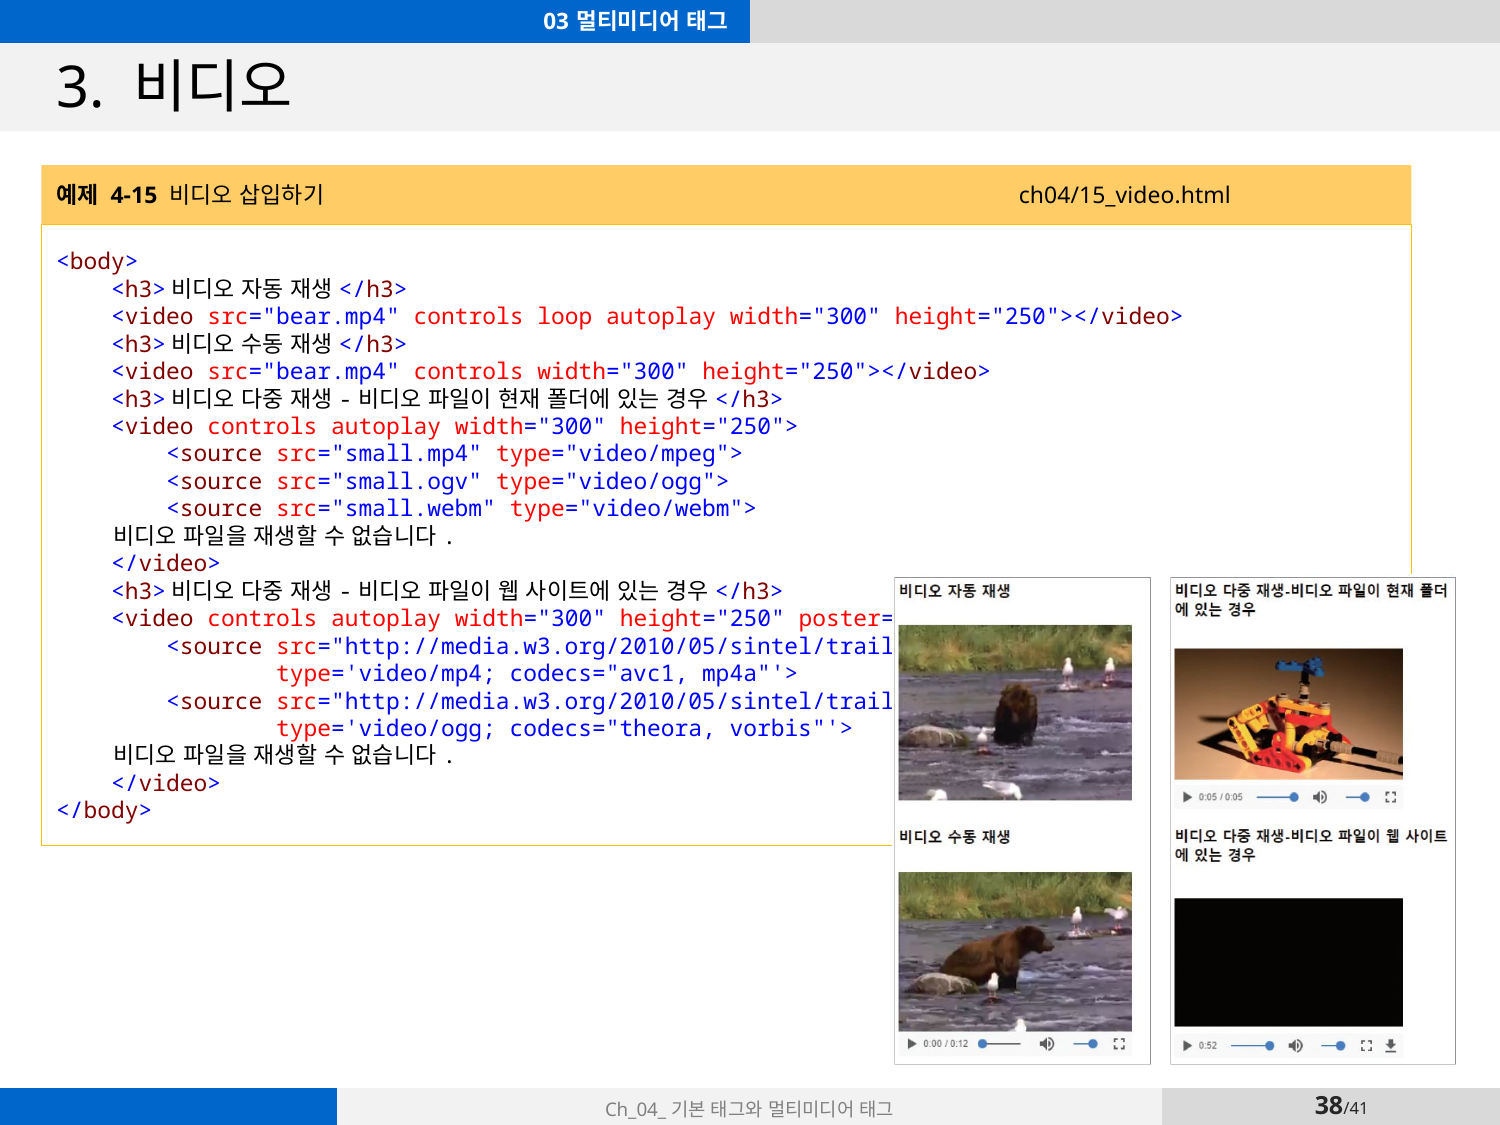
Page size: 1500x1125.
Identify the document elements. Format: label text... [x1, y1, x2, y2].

title 3. 비디오 [41, 42, 1459, 128]
picture [891, 574, 1459, 1067]
text_box <body> <h3>비디오 자동 재생</h3> <video src="bear.mp4" controls loop autoplay width="300" height="250"></video> <h3>비디오 수동 재생</h3> <video src="bear.mp4" controls width="300" height="250"></video> <h3>비디오 다중 재생-비디오 파일이 현재 폴더에 있는 경우</h3> <video controls autoplay width="300" height="250"> <source src="small.mp4" type="video/mpeg"> <source src="small.ogv" type="video/ogg"> <source src="small.webm" type="video/webm"> 비디오 파일을 재생할 수 없습니다. </video> <h3>비디오 다중 재생-비디오 파일이 웹 사이트에 있는 경우</h3> <video controls autoplay width="300" height="250" poster="wait.jpg"> <source src="http://media.w3.org/2010/05/sintel/trailer.mp4" type='video/mp4; codecs="avc1, mp4a"'> <source src="http://media.w3.org/2010/05/sintel/trailer.ogv" type='video/ogg; codecs="theora, vorbis"'> 비디오 파일을 재생할 수 없습니다. </video> </body> [39, 222, 1414, 848]
text_box 03 멀티미디어 태그 [0, 0, 743, 43]
text_box 예제 4-15 비디오 삽입하기 ch04/15_video.html [39, 163, 1414, 222]
